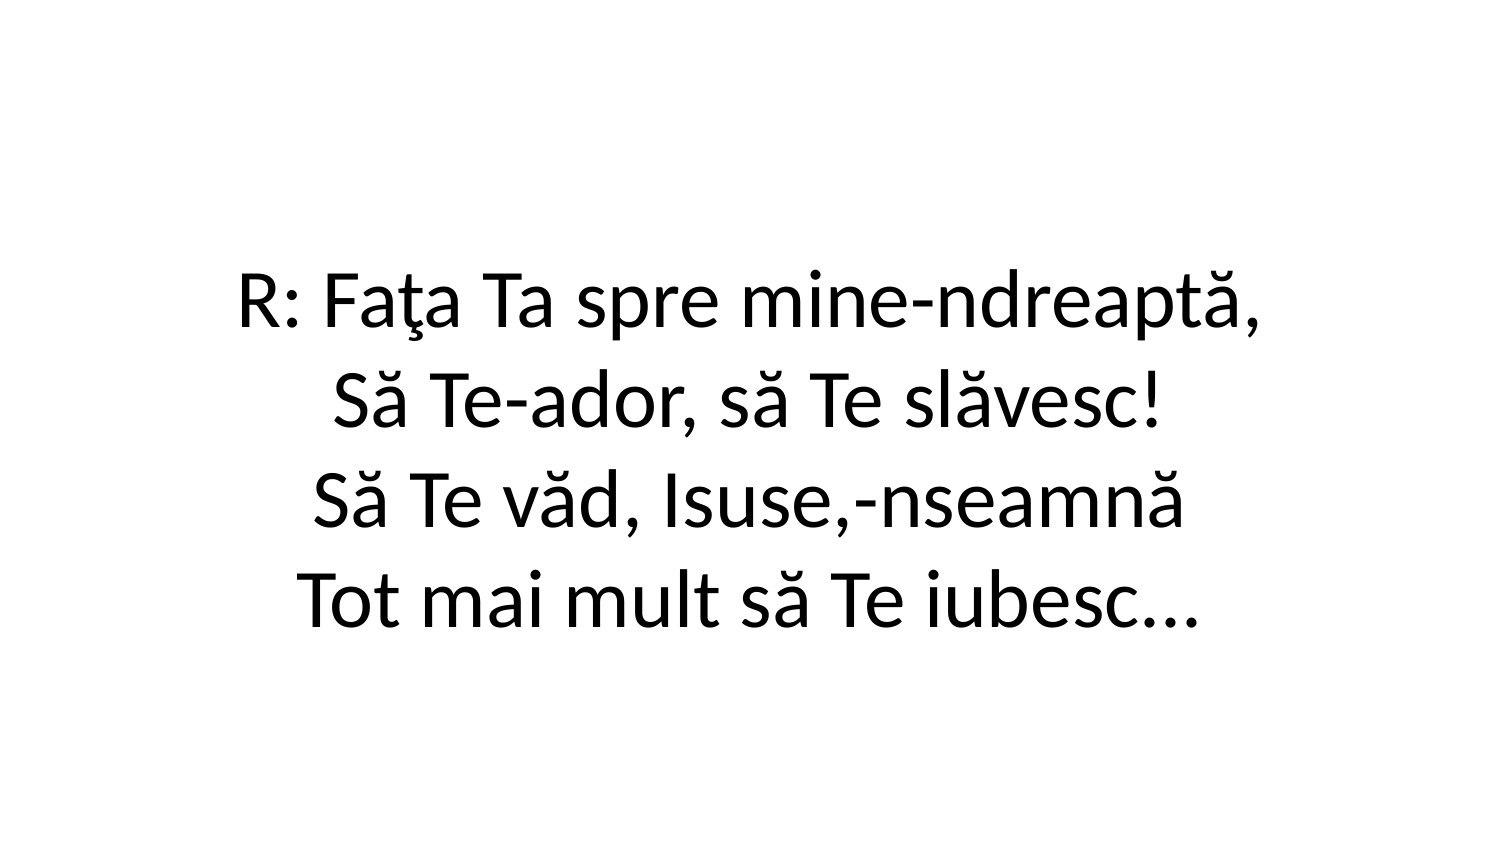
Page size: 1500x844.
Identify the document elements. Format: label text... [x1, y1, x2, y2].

text_box R: Faţa Ta spre mine-ndreaptă, Să Te-ador, să Te slăvesc! Să Te văd, Isuse,-nseamnă Tot mai mult să Te iubesc... [221, 192, 1279, 652]
